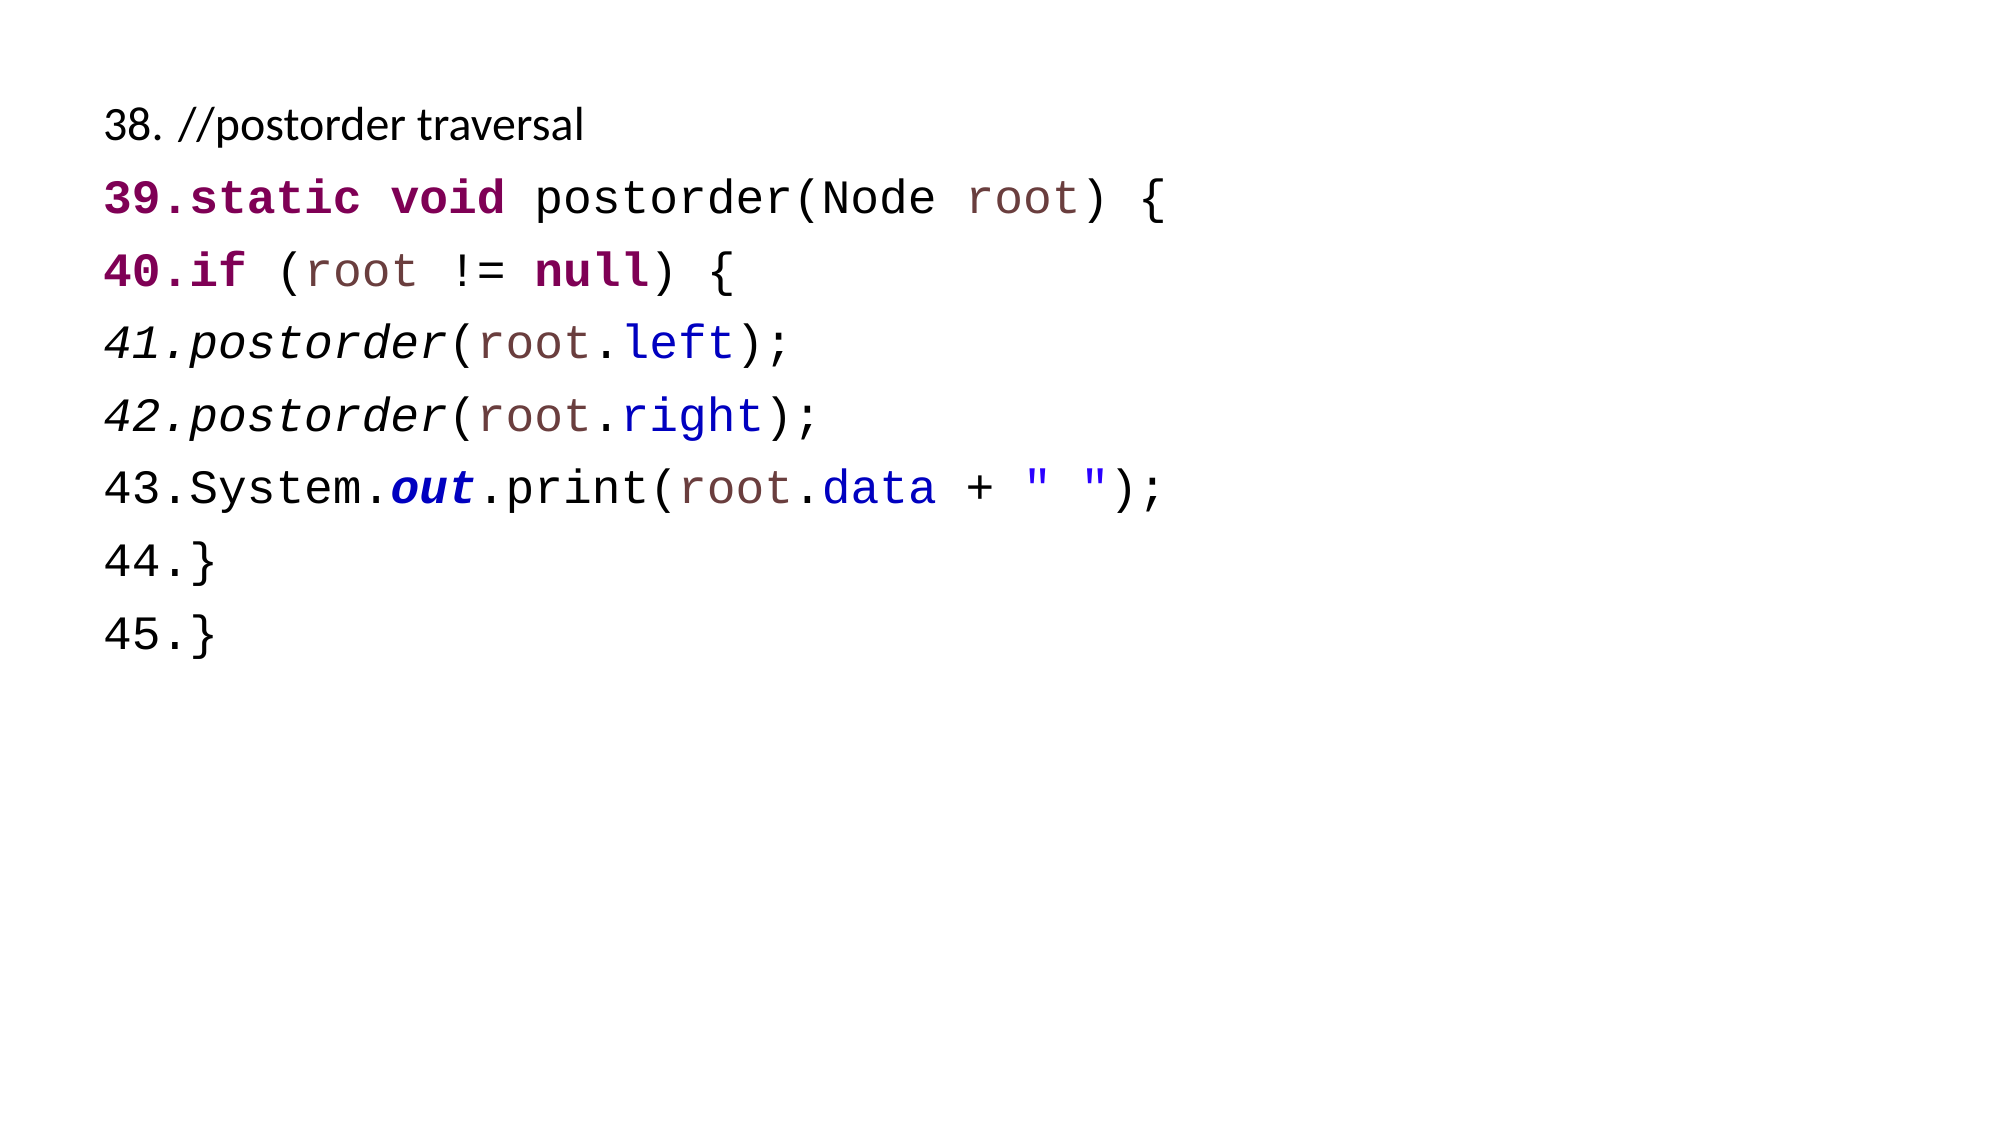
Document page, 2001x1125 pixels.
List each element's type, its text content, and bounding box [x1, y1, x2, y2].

list //postorder traversal static void postorder(Node root) { if (root != null) { postorder(root.left); postorder(root.right); System.out.print(root.data + " "); } } [88, 91, 1912, 1061]
